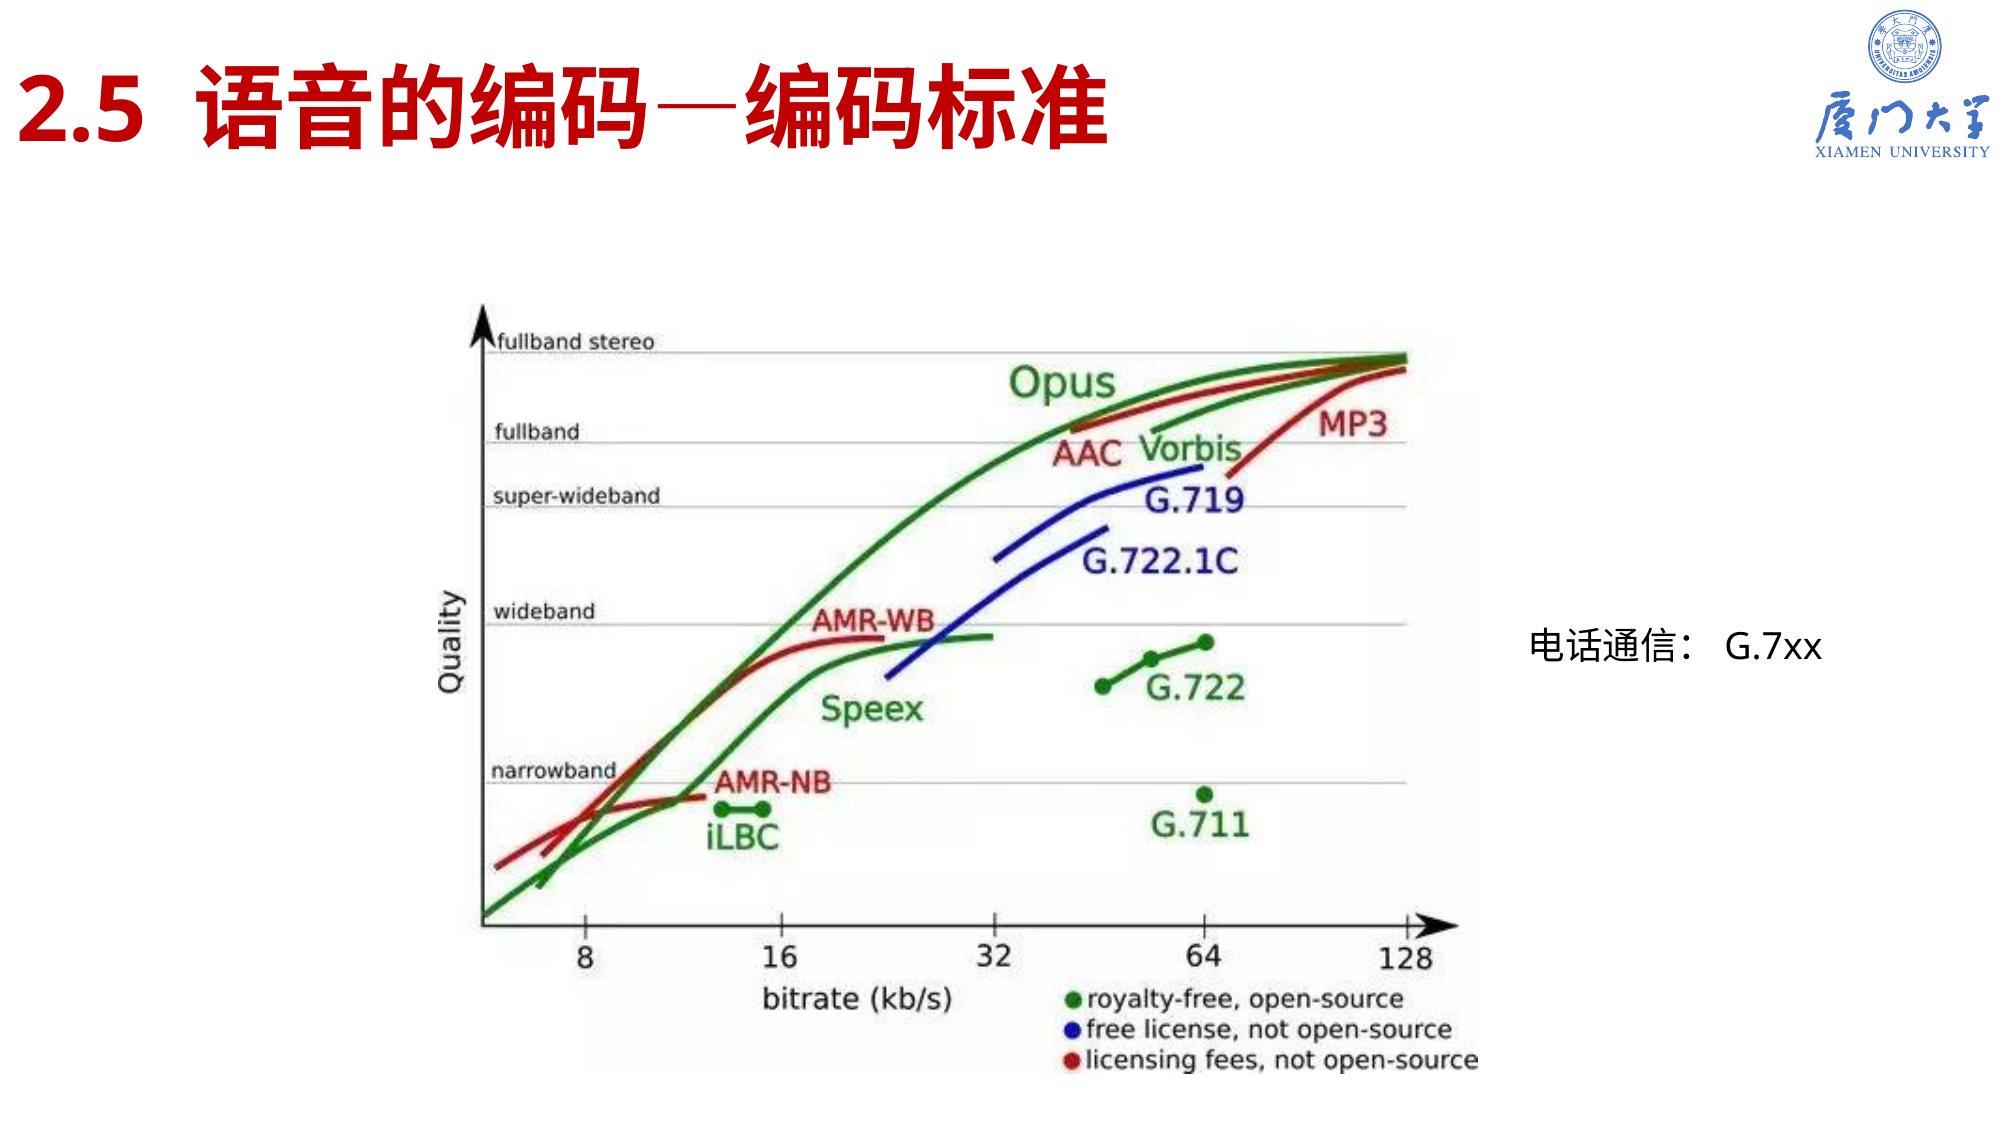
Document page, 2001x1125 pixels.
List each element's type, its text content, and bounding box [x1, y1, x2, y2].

text_box 电话通信：G.7xx [1513, 614, 1838, 675]
title 2.5 语音的编码—编码标准 [1, 3, 1727, 221]
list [438, 303, 1478, 1074]
